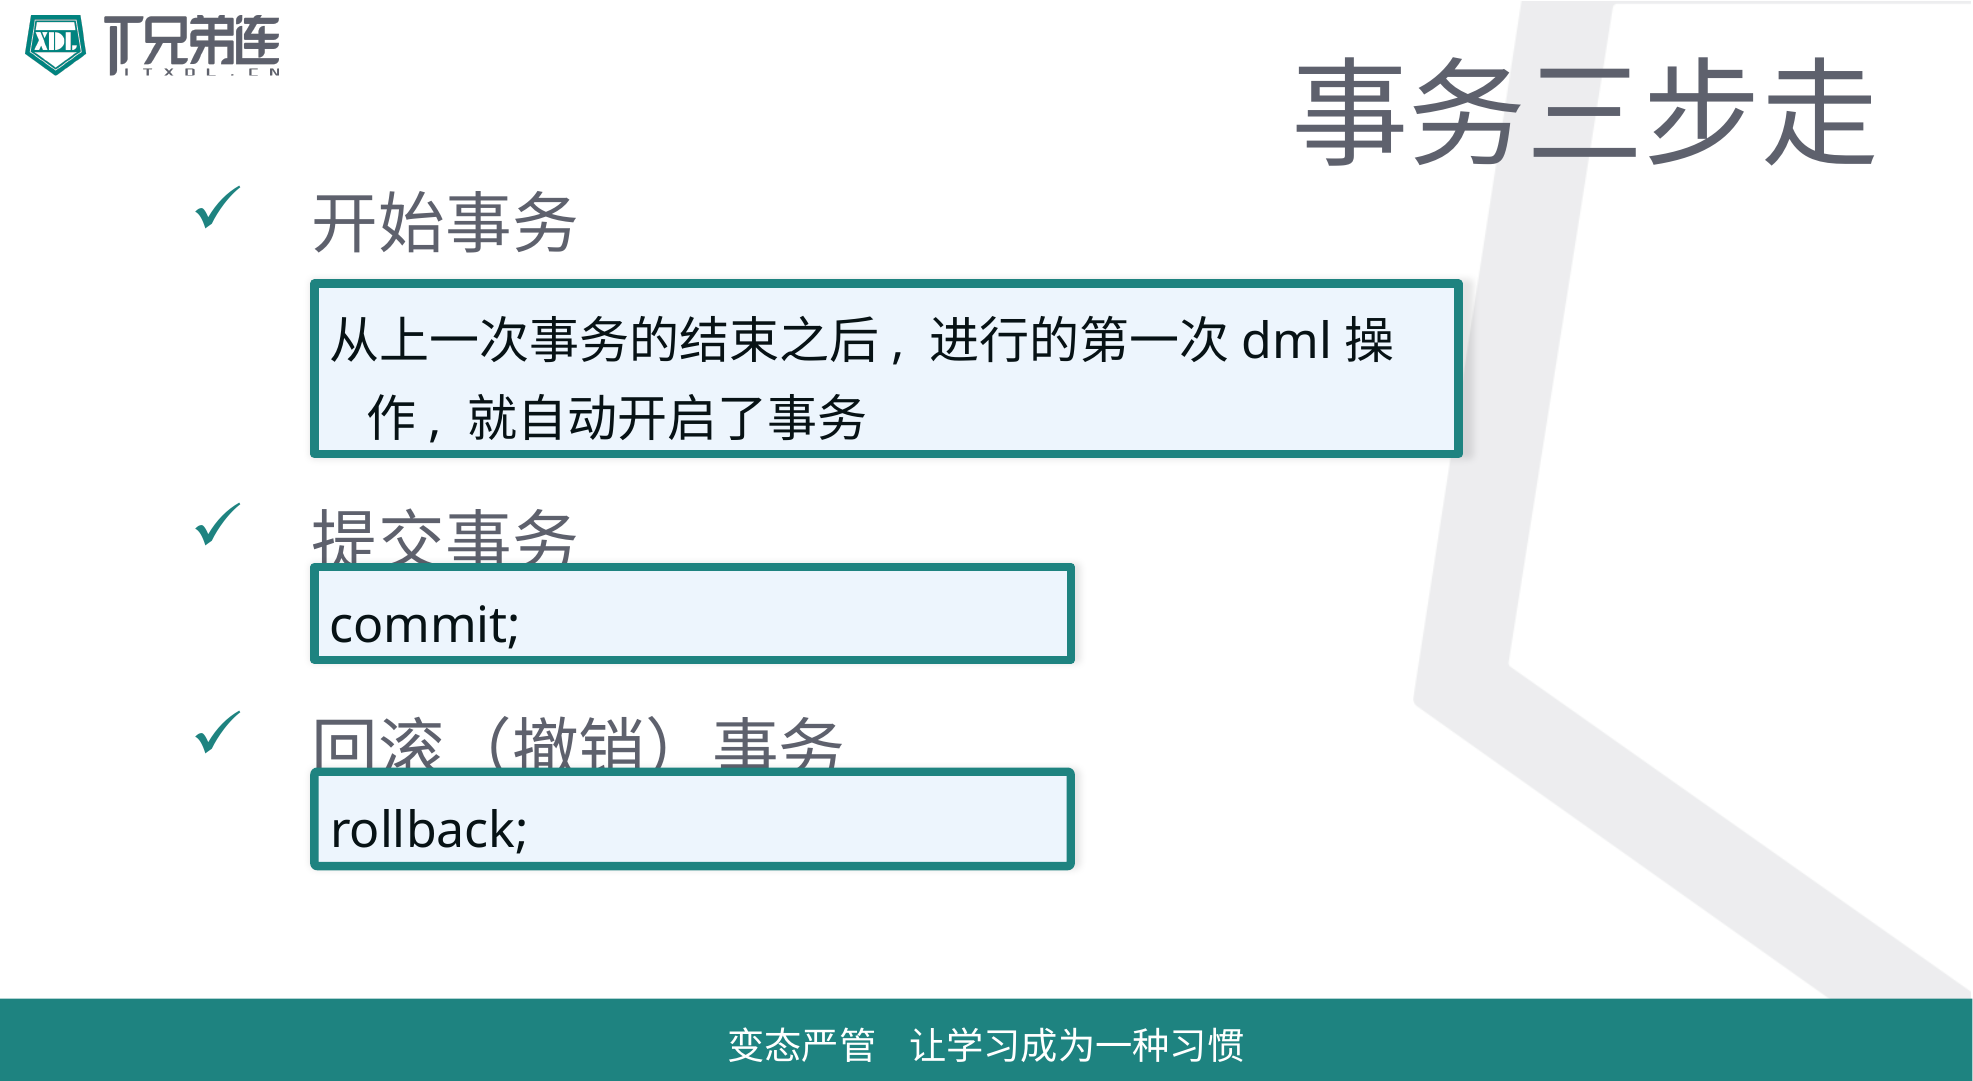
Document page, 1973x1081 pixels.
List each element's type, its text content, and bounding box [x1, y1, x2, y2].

text_box commit; [314, 567, 1071, 660]
picture [25, 15, 279, 76]
text_box 从上一次事务的结束之后, 进行的第一次dml操作, 就自动开启了事务 [314, 283, 1459, 455]
text_box rollback; [314, 771, 1071, 867]
list 开始事务 提交事务 回滚（撤销）事务 [86, 173, 1887, 960]
title 事务三步走 [353, 5, 1887, 214]
